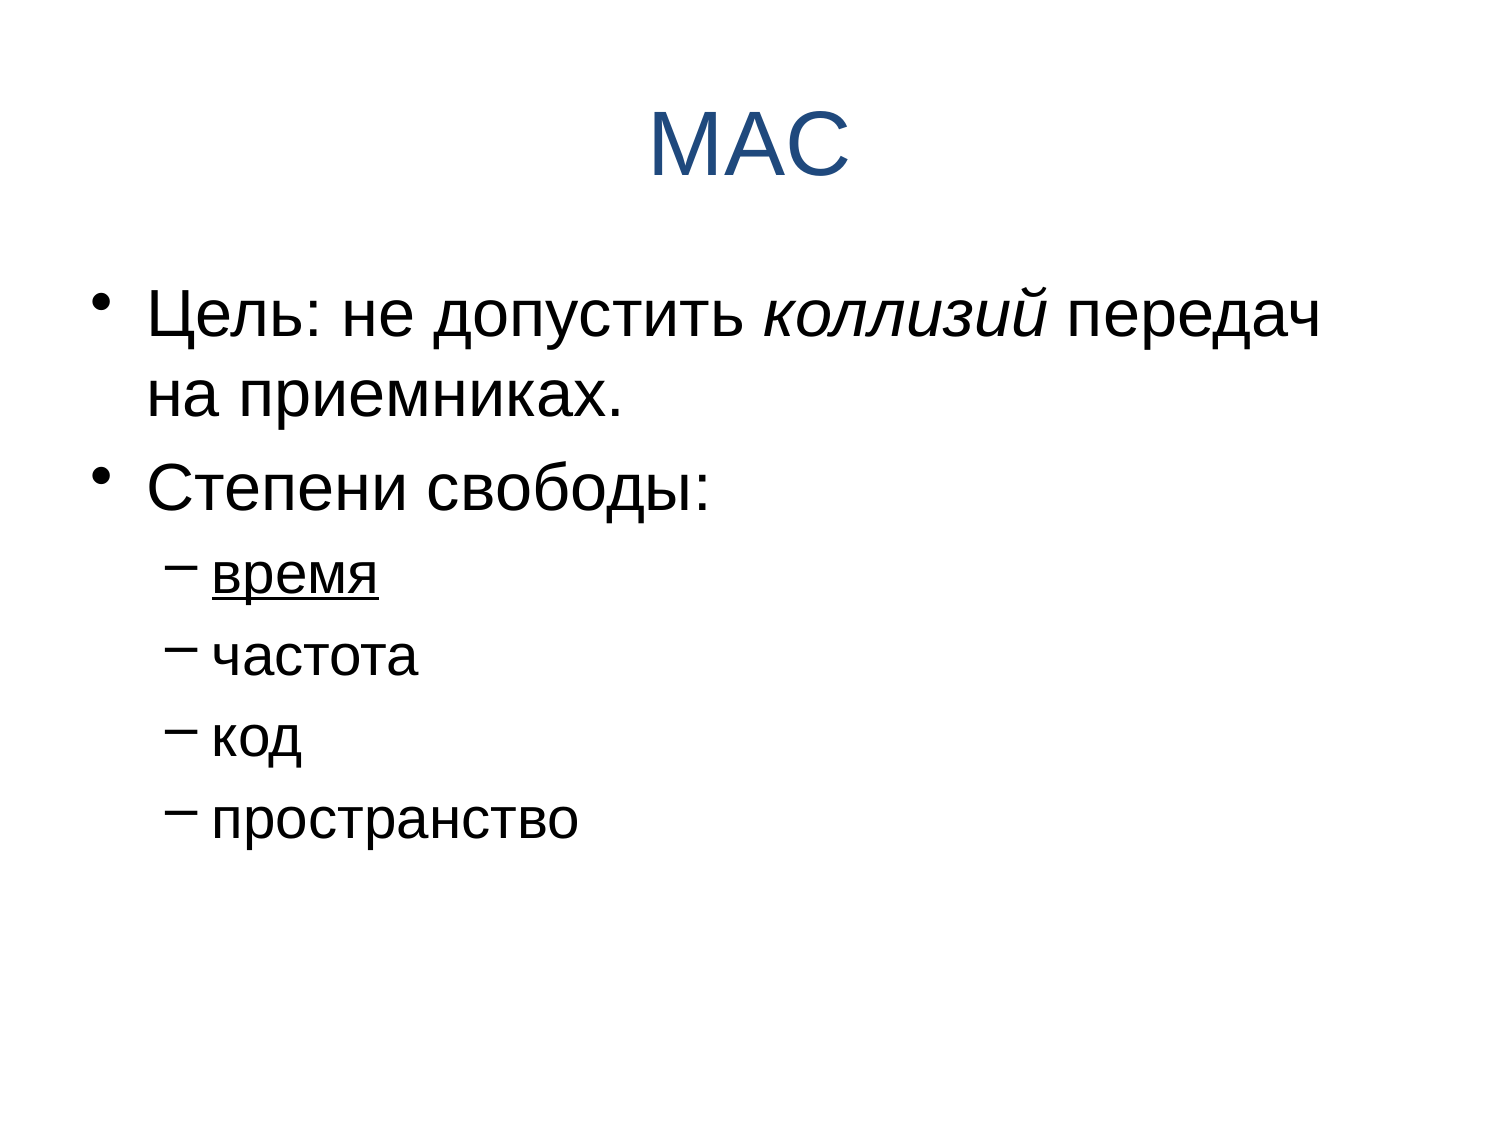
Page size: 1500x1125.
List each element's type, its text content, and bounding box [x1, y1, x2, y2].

list Цель: не допустить коллизий передач на приемниках. Степени свободы: время частота код пространство [75, 262, 1425, 1005]
title MAC [75, 45, 1425, 233]
